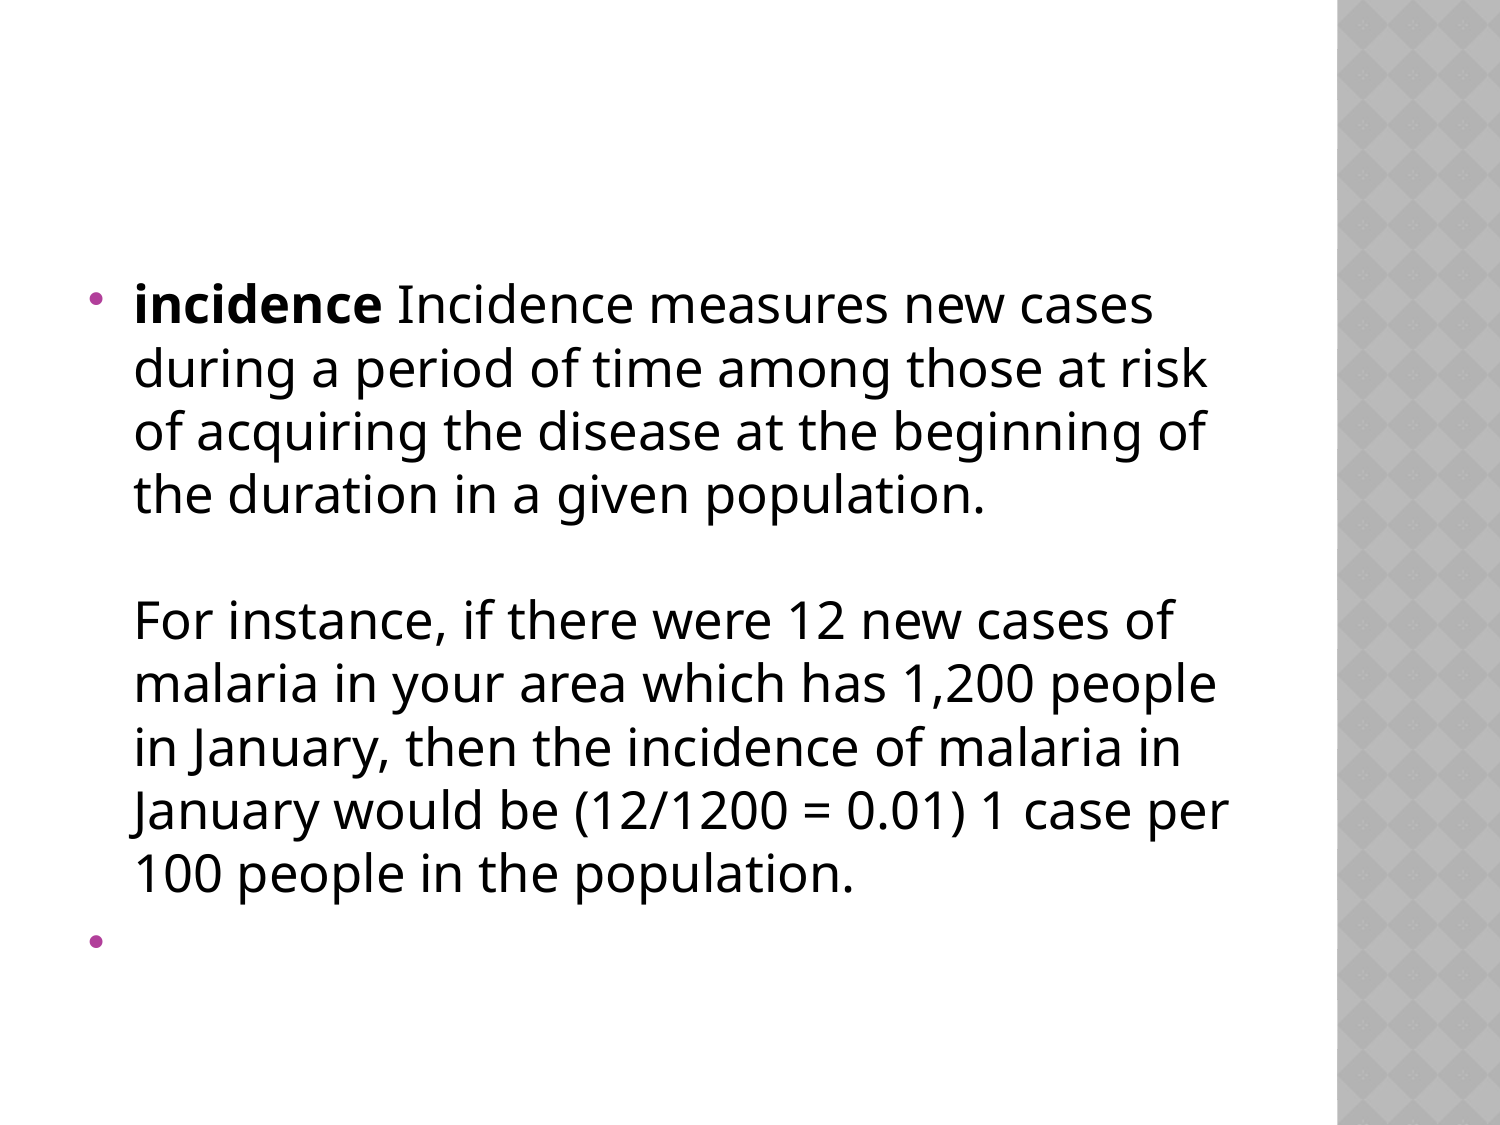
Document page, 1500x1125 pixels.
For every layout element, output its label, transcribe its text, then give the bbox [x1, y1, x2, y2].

list incidence Incidence measures new cases during a period of time among those at risk of acquiring the disease at the beginning of the duration in a given population. For instance, if there were 12 new cases of malaria in your area which has 1,200 people in January, then the incidence of malaria in January would be (12/1200 = 0.01) 1 case per 100 people in the population. [75, 264, 1263, 1059]
